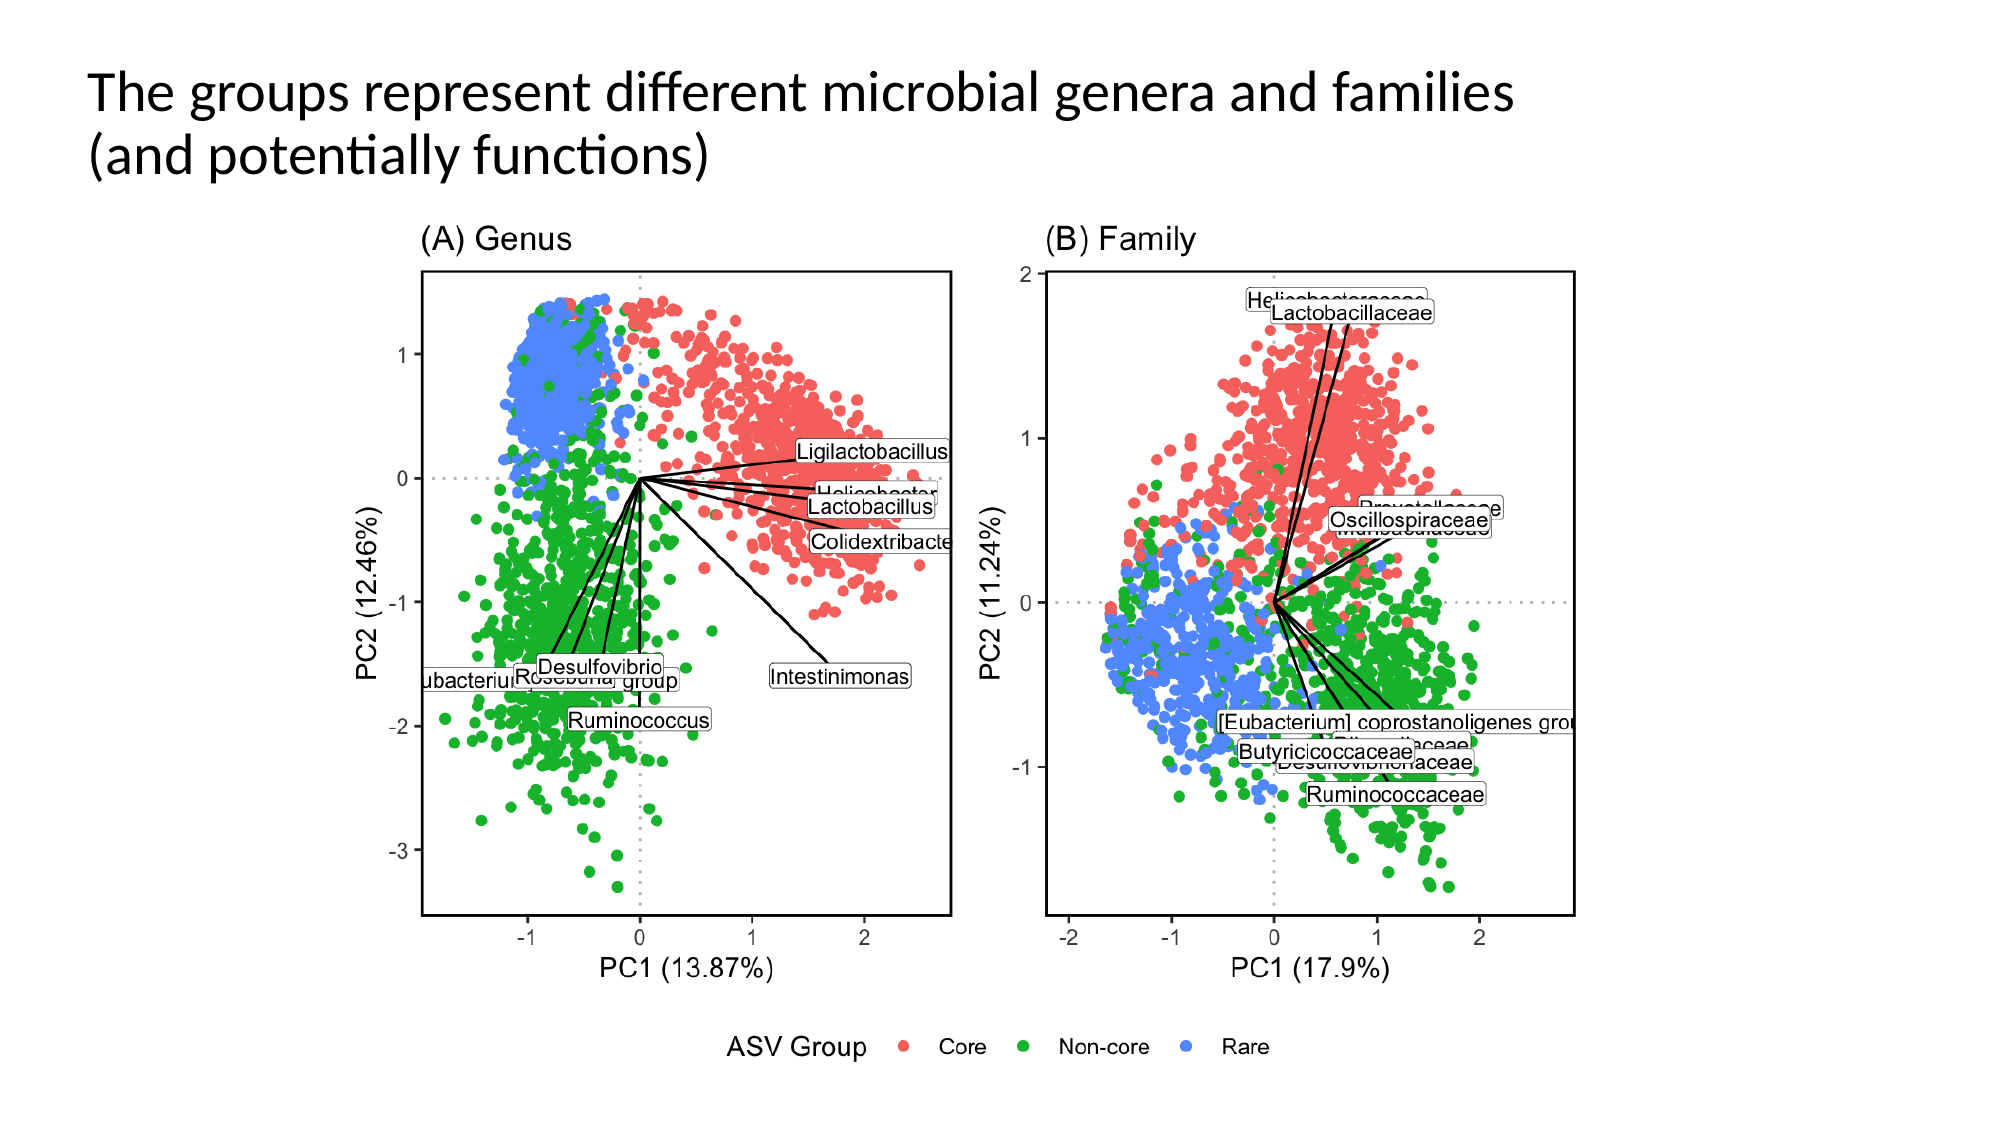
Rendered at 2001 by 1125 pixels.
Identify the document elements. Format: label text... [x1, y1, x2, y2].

title The groups represent different microbial genera and families (and potentially functions) [72, 33, 1558, 216]
picture [327, 197, 1604, 1109]
